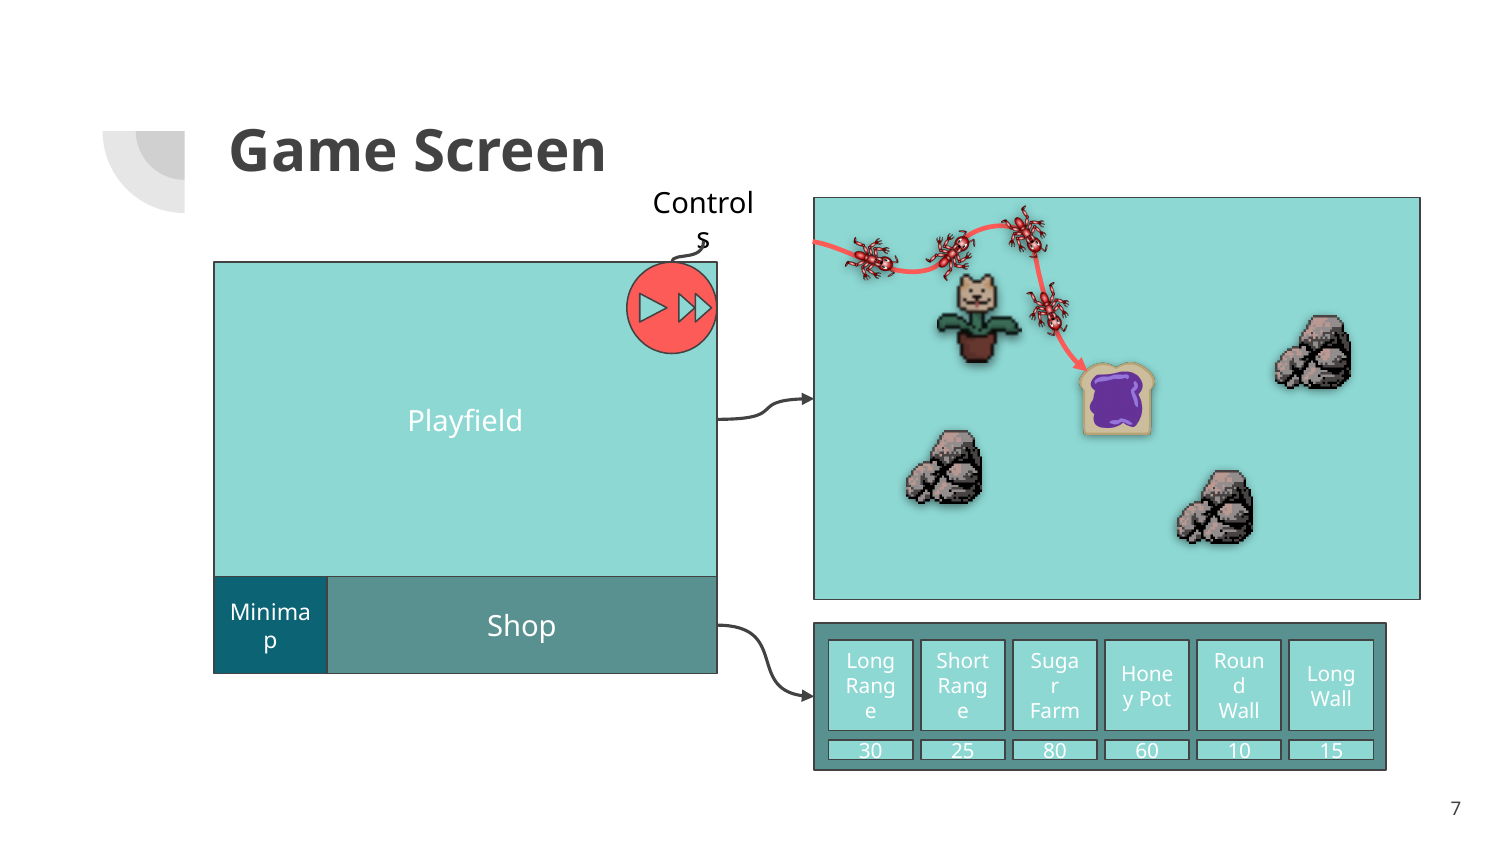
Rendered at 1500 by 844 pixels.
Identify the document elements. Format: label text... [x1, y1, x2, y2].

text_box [812, 200, 1088, 372]
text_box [626, 197, 776, 354]
text_box Round Wall [1197, 639, 1282, 731]
picture [937, 272, 1022, 364]
text_box 60 [1105, 740, 1190, 760]
text_box 15 [1289, 740, 1374, 760]
picture [1275, 315, 1351, 391]
text_box [814, 197, 1421, 600]
text_box Long Wall [1289, 639, 1374, 731]
text_box 30 [828, 740, 913, 760]
text_box Sugar Farm [1012, 639, 1097, 731]
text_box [716, 398, 815, 420]
text_box Long Range [828, 639, 913, 731]
title Game Screen [213, 98, 1368, 263]
text_box Short Range [920, 639, 1005, 731]
picture [906, 430, 982, 506]
text_box 25 [920, 740, 1005, 760]
text_box Honey Pot [1105, 639, 1190, 731]
text_box [814, 622, 1387, 771]
picture [1079, 362, 1155, 435]
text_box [213, 261, 718, 675]
text_box 80 [1012, 740, 1097, 760]
text_box 10 [1197, 740, 1282, 760]
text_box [716, 624, 815, 697]
picture [1176, 470, 1253, 546]
slide_number ‹#› [1386, 777, 1477, 842]
